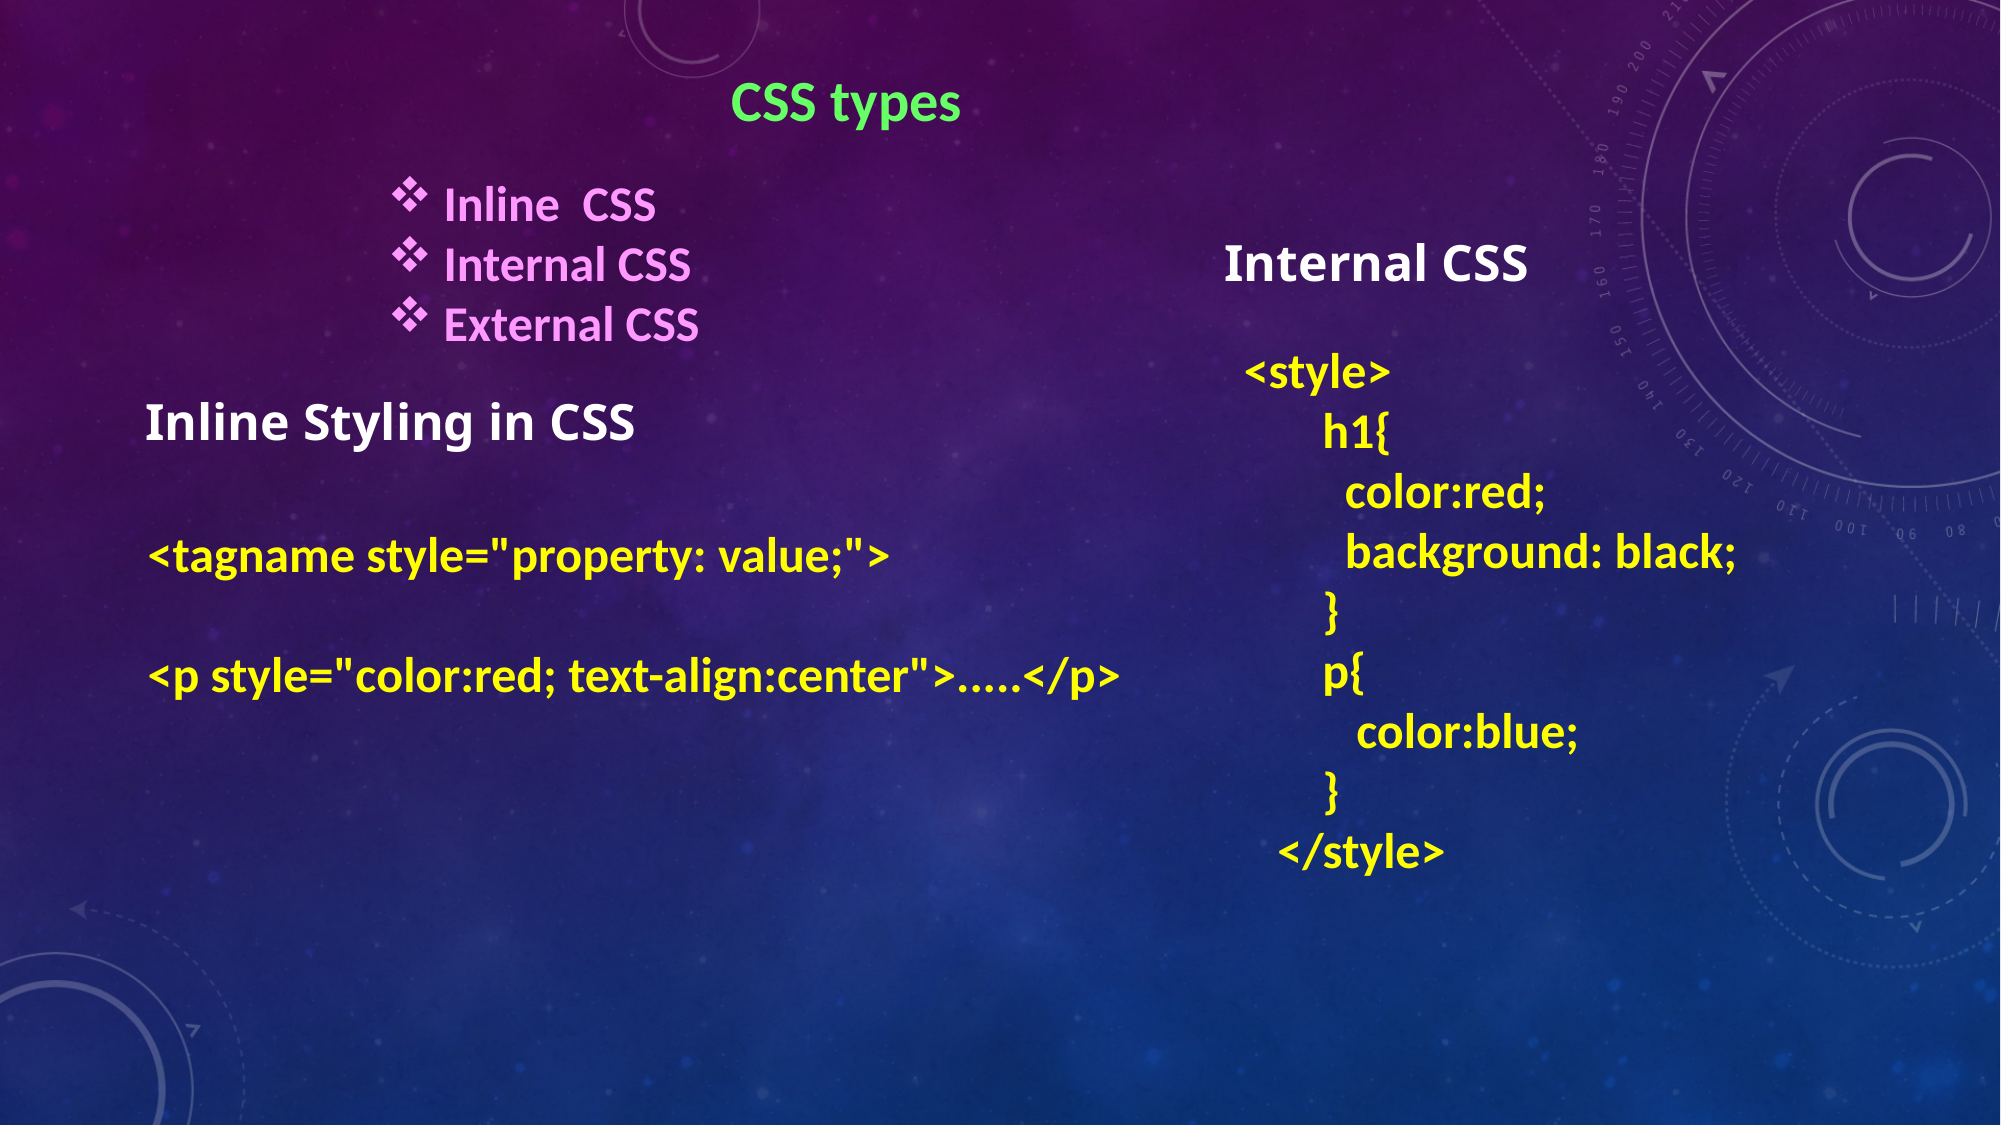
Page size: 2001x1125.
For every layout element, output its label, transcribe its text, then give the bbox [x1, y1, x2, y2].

text_box <tagname style="property: value;"> <p style="color:red; text-align:center">.....</p> [132, 515, 1137, 711]
text_box CSS types [716, 55, 1021, 141]
text_box <style> h1{ color:red; background: black; } p{ color:blue; } </style> [1217, 331, 1867, 887]
picture [0, 0, 2001, 1125]
text_box Inline Styling in CSS [130, 382, 652, 458]
text_box Internal CSS [1200, 224, 1544, 299]
text_box Inline CSS Internal CSS External CSS [372, 163, 715, 359]
